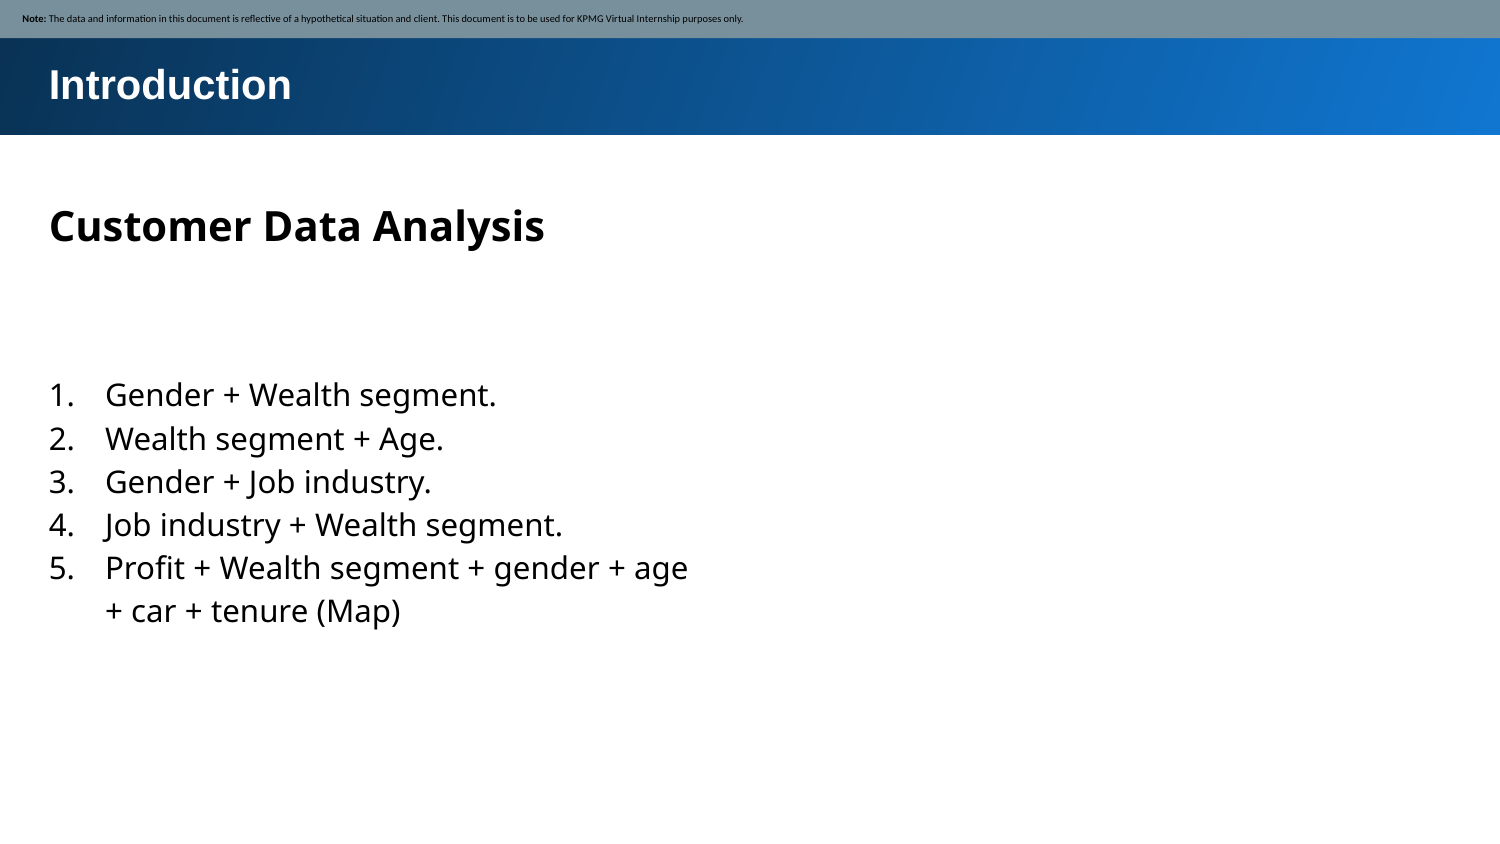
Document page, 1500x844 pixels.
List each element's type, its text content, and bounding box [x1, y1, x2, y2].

text_box Note: The data and information in this document is reflective of a hypothetical situation and client. This document is to be used for KPMG Virtual Internship purposes only. [0, 0, 1500, 39]
text_box [0, 39, 1500, 135]
text_box Gender + Wealth segment. Wealth segment + Age. Gender + Job industry. Job industry + Wealth segment. Profit + Wealth segment + gender + age + car + tenure (Map) [33, 355, 712, 773]
text_box Customer Data Analysis [33, 177, 1439, 266]
title Introduction [33, 42, 1440, 215]
